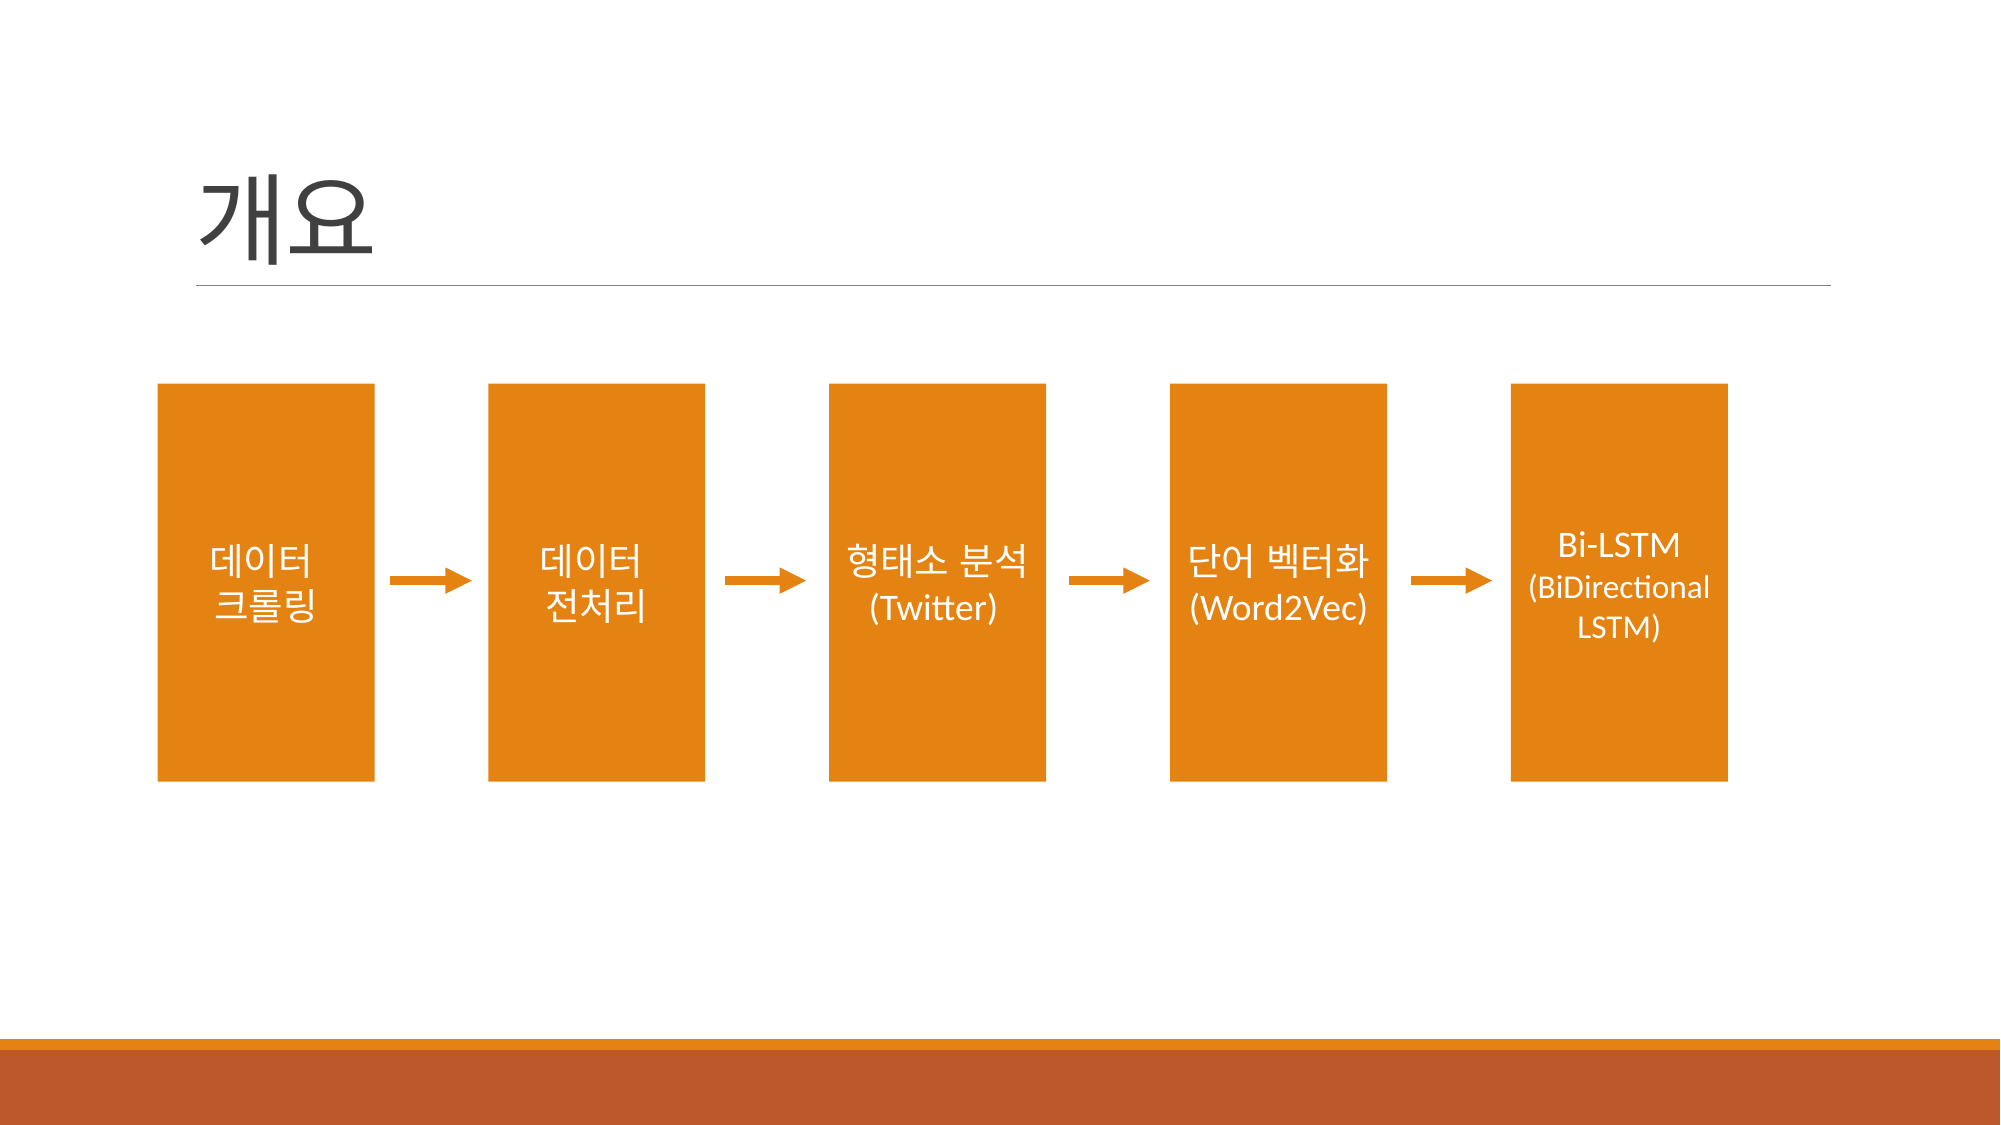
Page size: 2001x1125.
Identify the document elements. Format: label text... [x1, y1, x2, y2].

text_box 데이터 전처리 [487, 382, 706, 783]
text_box 데이터 크롤링 [156, 382, 376, 783]
title 개요 [180, 47, 1830, 285]
text_box Bi-LSTM (BiDirectional LSTM) [1510, 382, 1729, 783]
text_box 단어 벡터화 (Word2Vec) [1169, 382, 1388, 783]
text_box 형태소 분석 (Twitter) [828, 382, 1047, 783]
